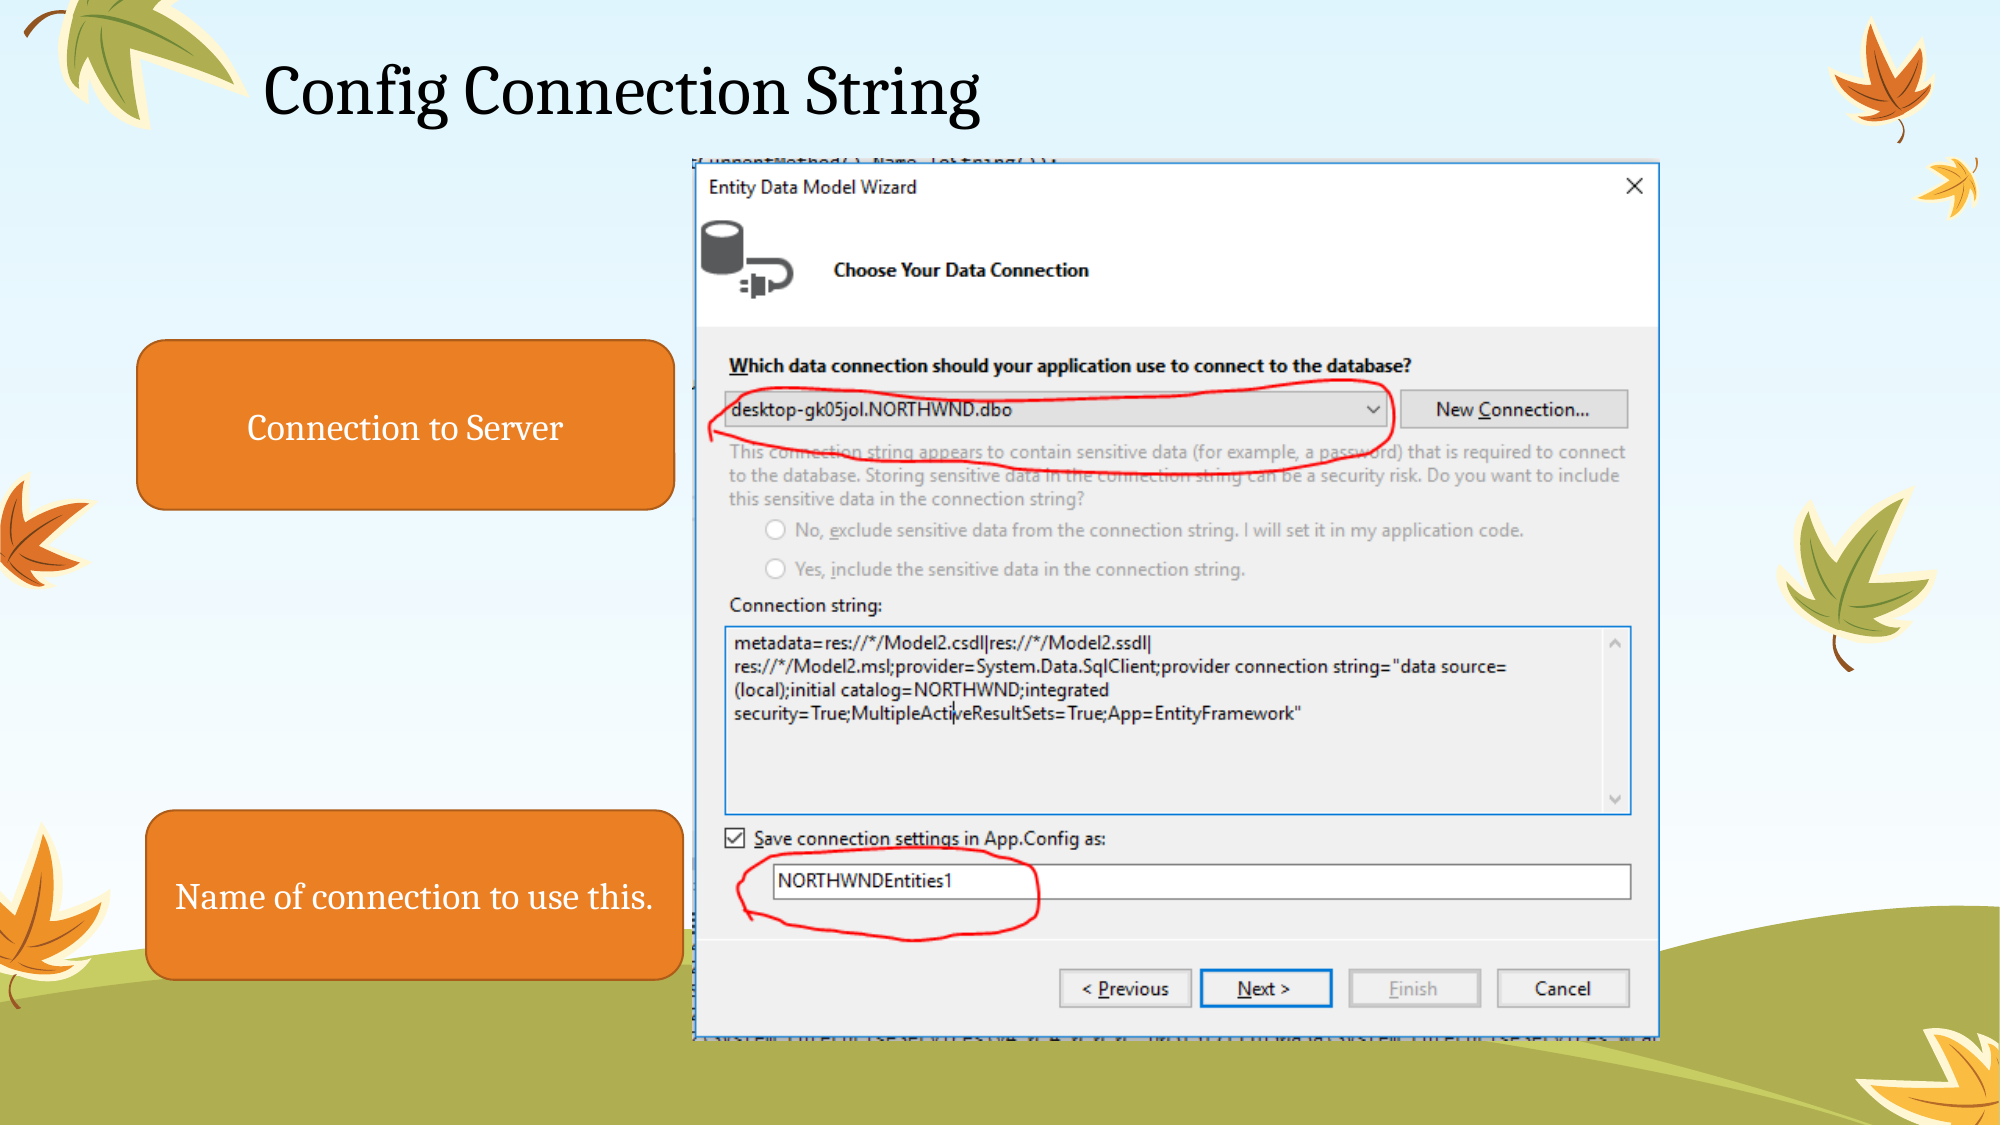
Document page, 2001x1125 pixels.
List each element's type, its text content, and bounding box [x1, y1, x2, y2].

text_box Name of connection to use this. [145, 809, 685, 981]
text_box Connection to Server [136, 339, 676, 511]
title Config Connection String [249, 0, 1749, 138]
picture [692, 158, 1660, 1041]
